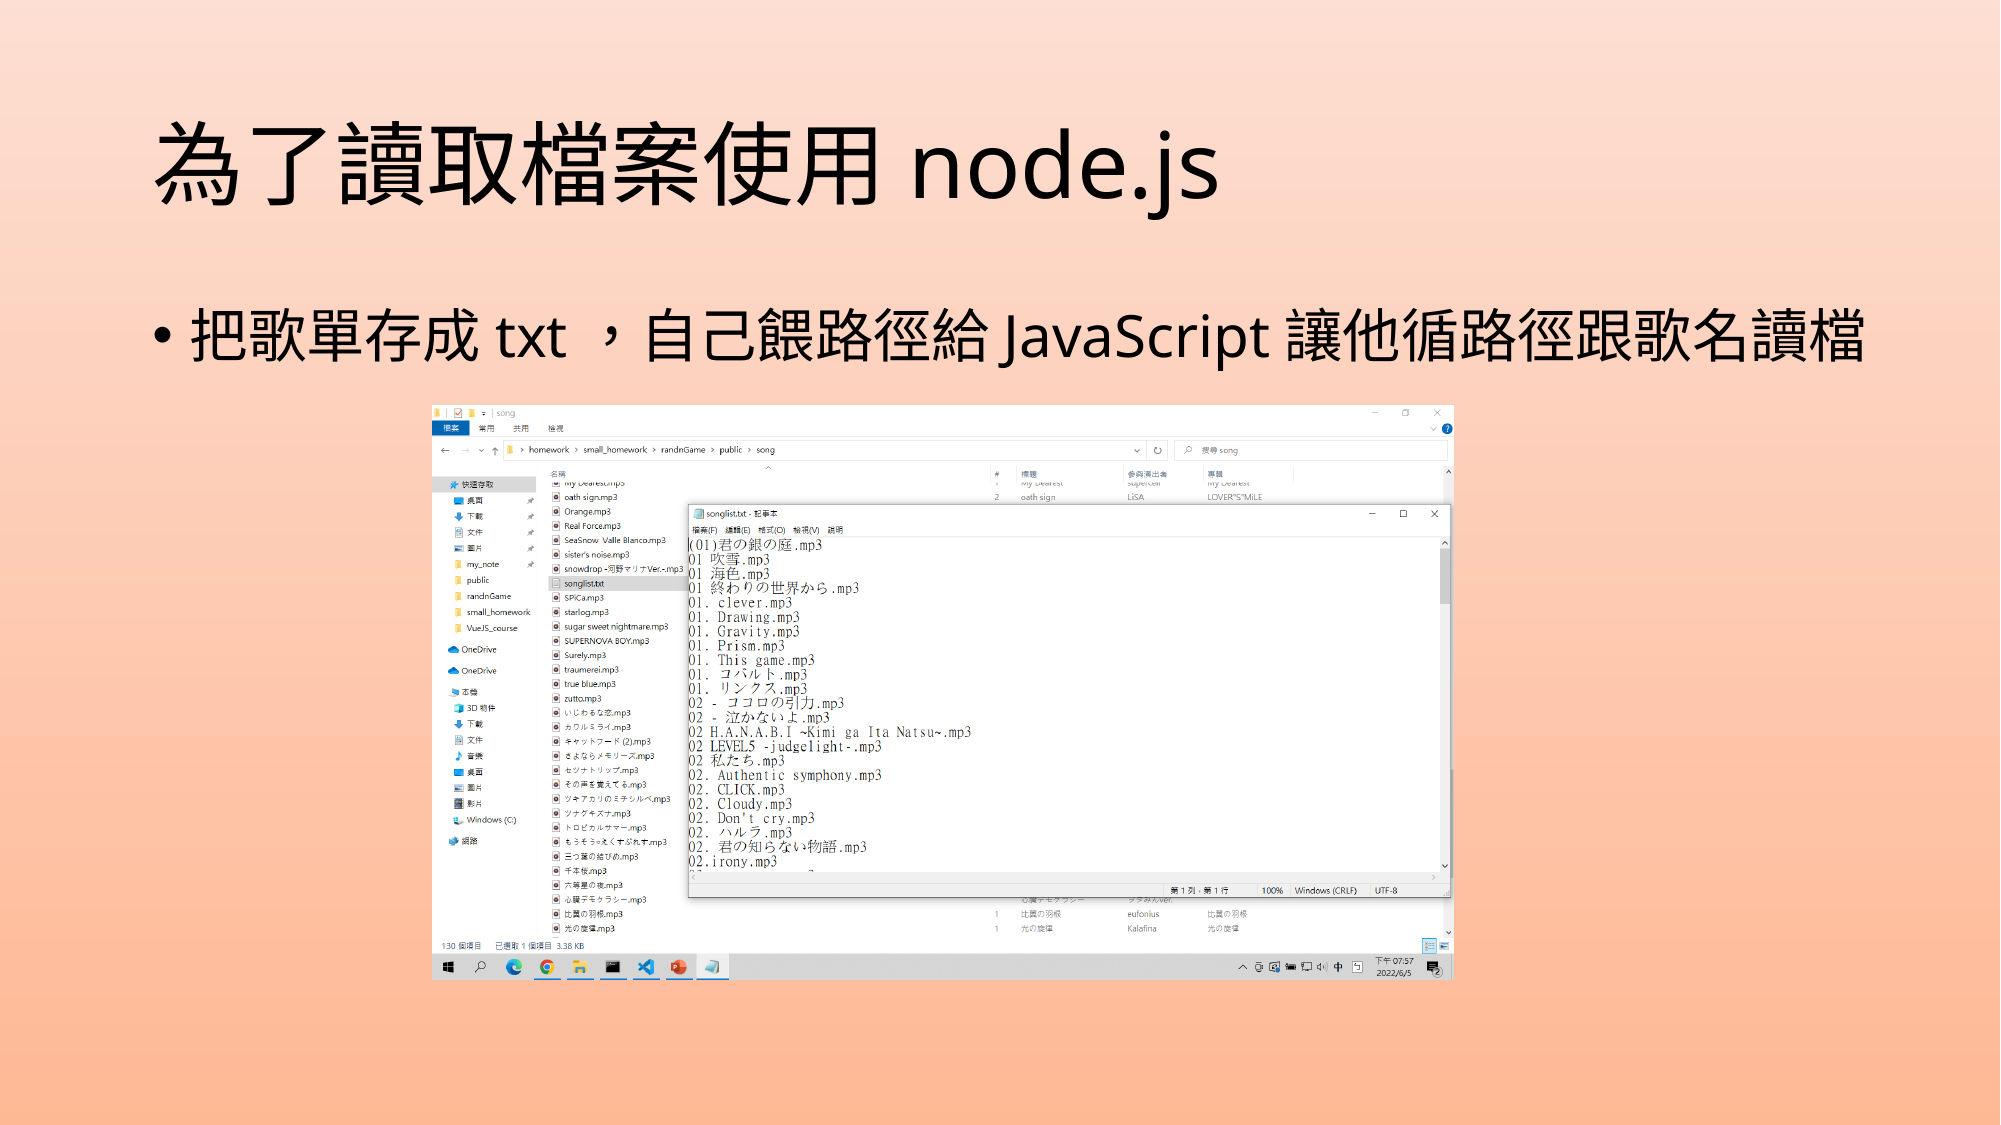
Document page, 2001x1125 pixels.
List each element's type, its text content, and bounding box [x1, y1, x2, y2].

list 把歌單存成txt，自己餵路徑給JavaScript讓他循路徑跟歌名讀檔 [137, 299, 1911, 1014]
title 為了讀取檔案使用node.js [137, 59, 1863, 278]
picture [432, 405, 1454, 980]
